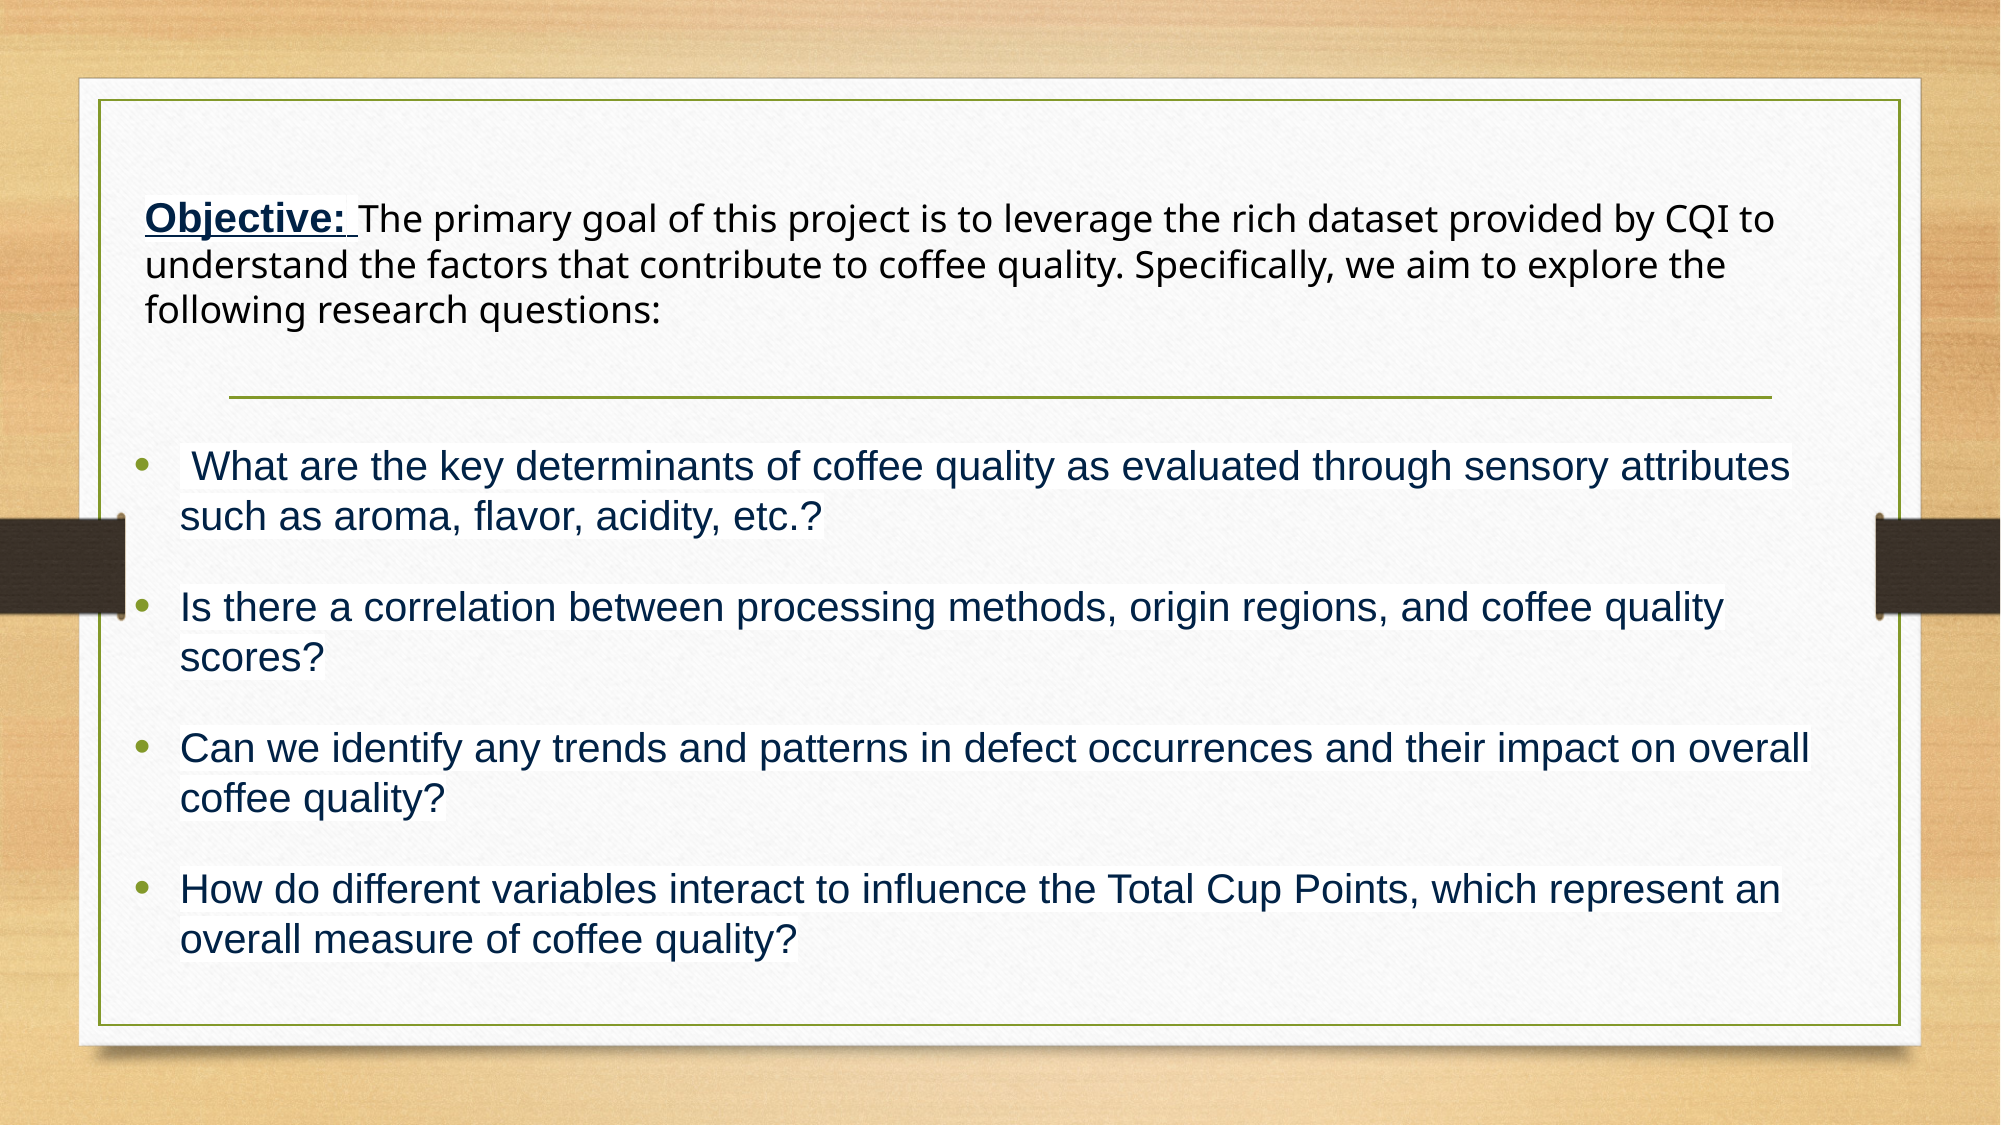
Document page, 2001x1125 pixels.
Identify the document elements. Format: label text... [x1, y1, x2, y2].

list What are the key determinants of coffee quality as evaluated through sensory attributes such as aroma, flavor, acidity, etc.? Is there a correlation between processing methods, origin regions, and coffee quality scores? Can we identify any trends and patterns in defect occurrences and their impact on overall coffee quality? How do different variables interact to influence the Total Cup Points, which represent an overall measure of coffee quality? [119, 340, 1881, 970]
text_box Objective: The primary goal of this project is to leverage the rich dataset provided by CQI to understand the factors that contribute to coffee quality. Specifically, we aim to explore the following research questions: [129, 183, 1892, 339]
picture [0, 0, 2001, 1125]
